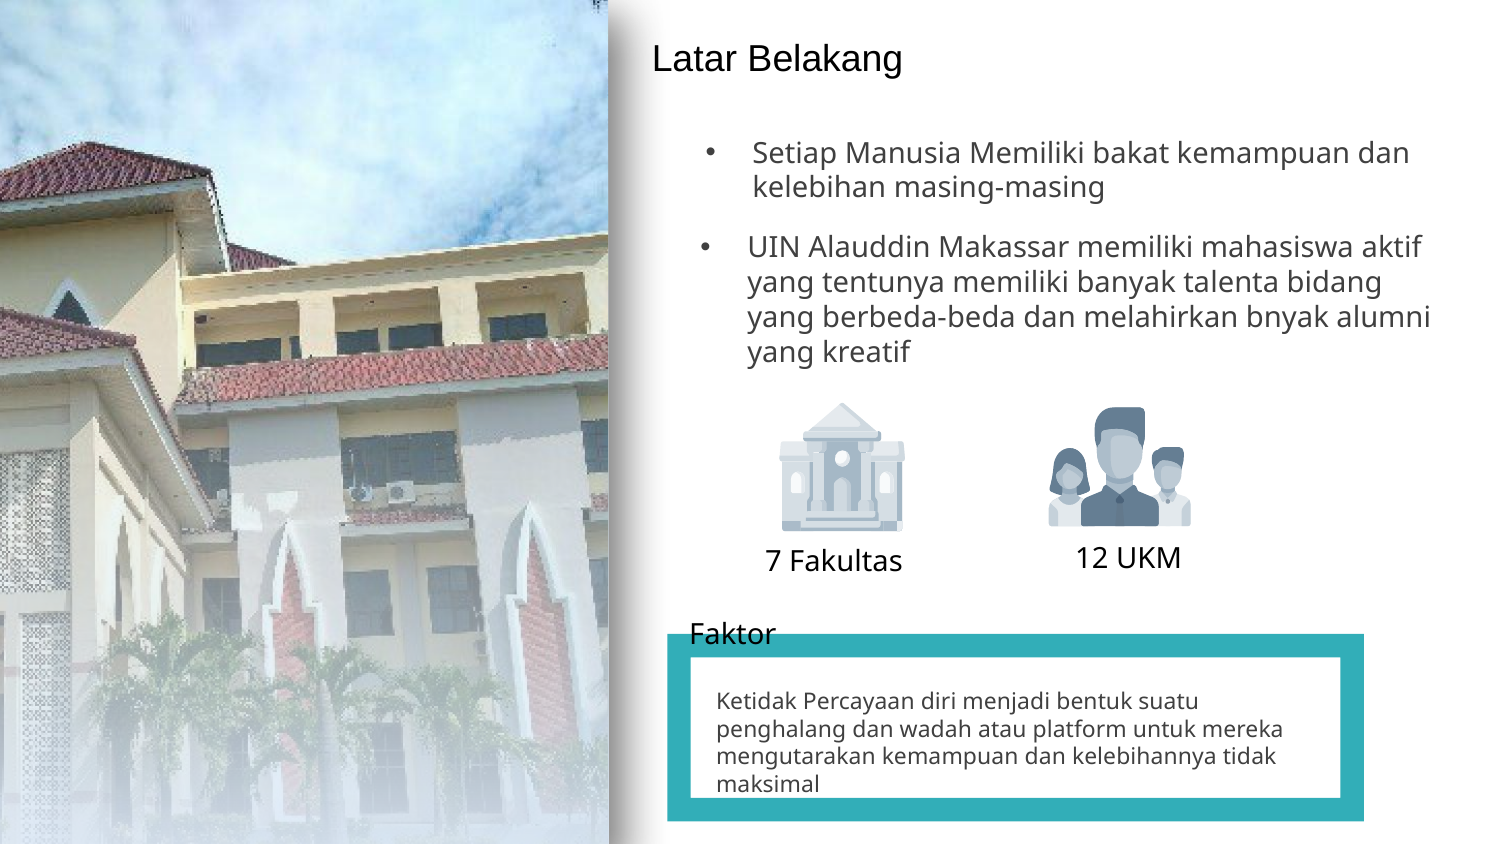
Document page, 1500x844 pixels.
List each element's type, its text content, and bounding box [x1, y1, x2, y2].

text_box [665, 632, 1366, 823]
text_box Latar Belakang [637, 8, 933, 104]
text_box UIN Alauddin Makassar memiliki mahasiswa aktif yang tentunya memiliki banyak talenta bidang yang berbeda-beda dan melahirkan bnyak alumni yang kreatif [685, 220, 1454, 376]
picture [0, 0, 609, 844]
text_box Faktor [674, 585, 835, 681]
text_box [778, 402, 906, 532]
text_box Setiap Manusia Memiliki bakat kemampuan dan kelebihan masing-masing [690, 126, 1459, 212]
text_box 7 Fakultas [750, 518, 1017, 603]
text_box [1048, 407, 1191, 527]
text_box 12 UKM [1060, 509, 1392, 604]
text_box Ketidak Percayaan diri menjadi bentuk suatu penghalang dan wadah atau platform untuk mereka mengutarakan kemampuan dan kelebihannya tidak maksimal [701, 679, 1338, 804]
